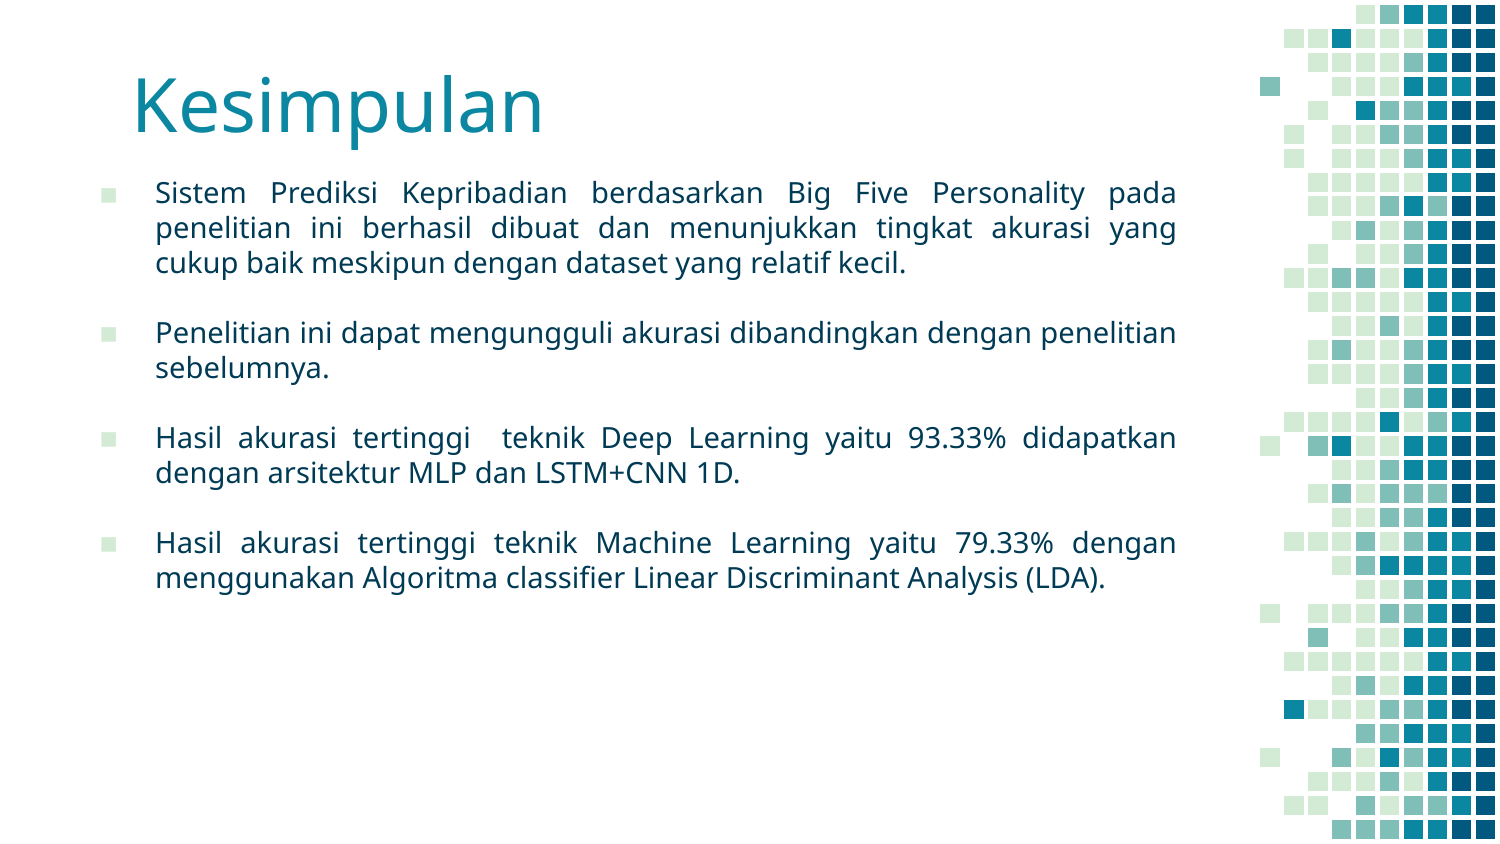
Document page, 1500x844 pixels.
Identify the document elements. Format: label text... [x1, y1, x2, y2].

list Sistem Prediksi Kepribadian berdasarkan Big Five Personality pada penelitian ini berhasil dibuat dan menunjukkan tingkat akurasi yang cukup baik meskipun dengan dataset yang relatif kecil. Penelitian ini dapat mengungguli akurasi dibandingkan dengan penelitian sebelumnya. Hasil akurasi tertinggi teknik Deep Learning yaitu 93.33% didapatkan dengan arsitektur MLP dan LSTM+CNN 1D. Hasil akurasi tertinggi teknik Machine Learning yaitu 79.33% dengan menggunakan Algoritma classifier Linear Discriminant Analysis (LDA). [83, 159, 1193, 719]
title Kesimpulan [116, 21, 1226, 163]
